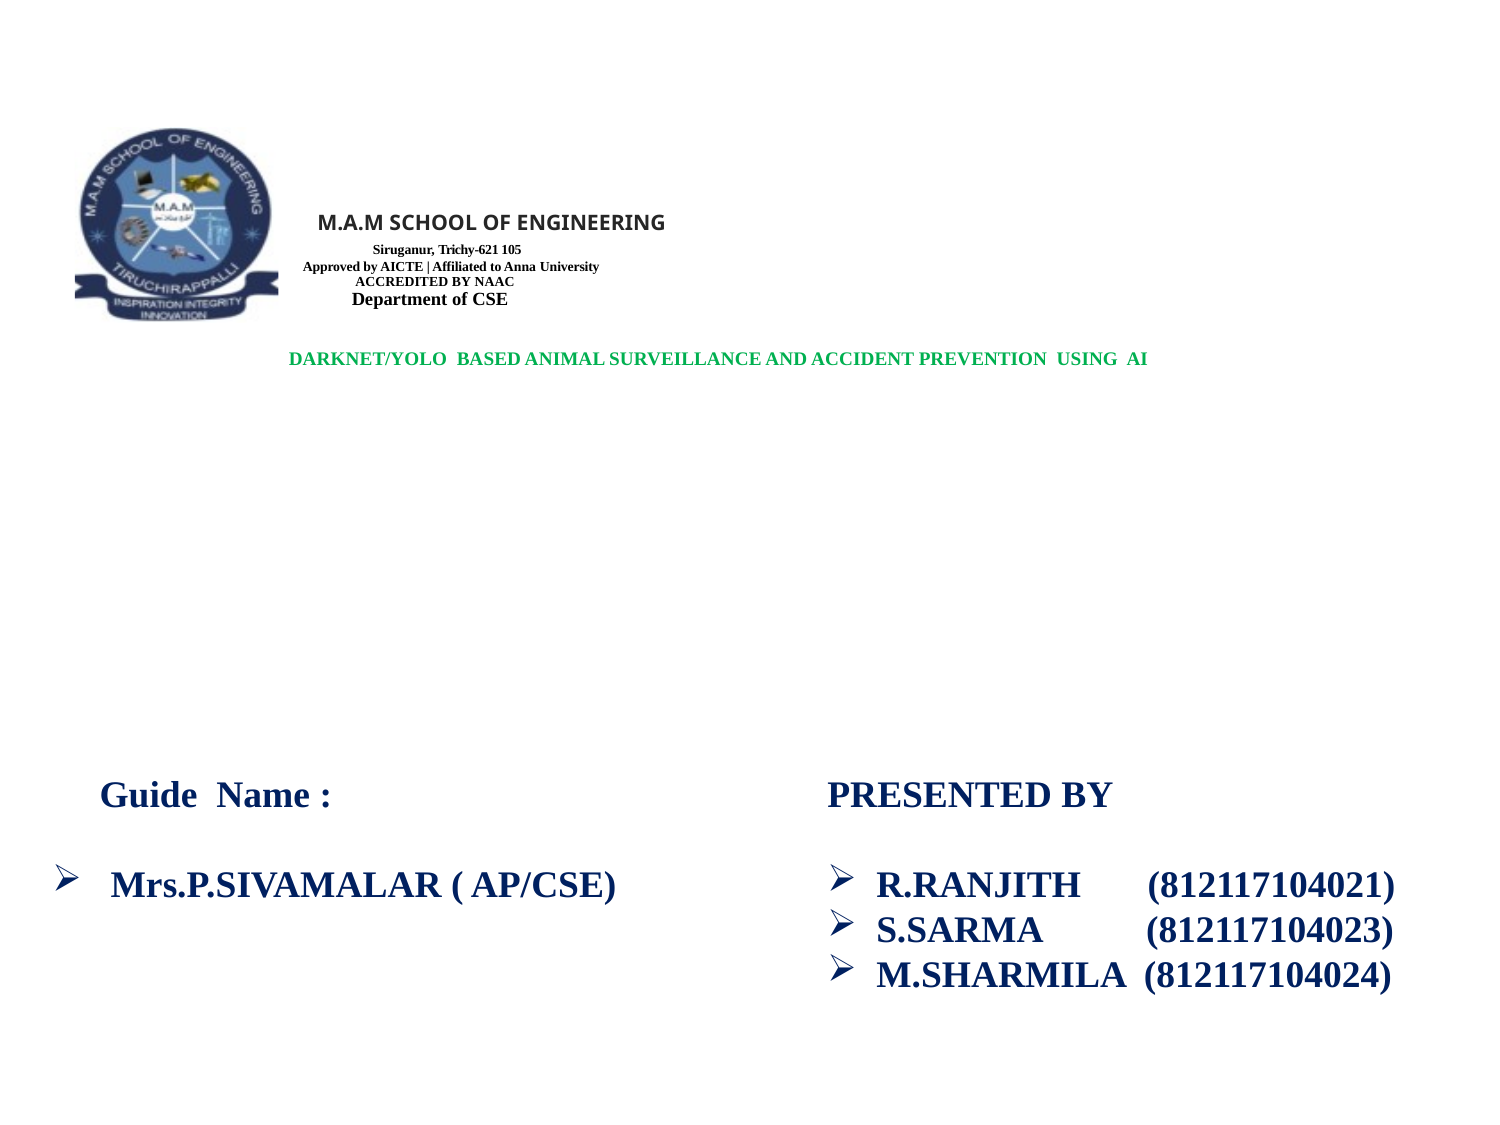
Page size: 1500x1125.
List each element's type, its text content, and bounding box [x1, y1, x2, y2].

text_box Guide Name : Mrs.P.SIVAMALAR ( AP/CSE) [37, 762, 638, 1003]
text_box PRESENTED BY R.RANJITH (812117104021) S.SARMA (812117104023) M.SHARMILA (812117104024) [812, 762, 1430, 1003]
title M.A.M SCHOOL OF ENGINEERING Siruganur, Trichy-621 105 Approved by AICTE | Affiliated to Anna University ACCREDITED BY NAAC Department of CSE DARKNET/YOLO BASED ANIMAL SURVEILLANCE AND ACCIDENT PREVENTION USING AI [249, 99, 1250, 400]
text_box [74, 127, 279, 323]
